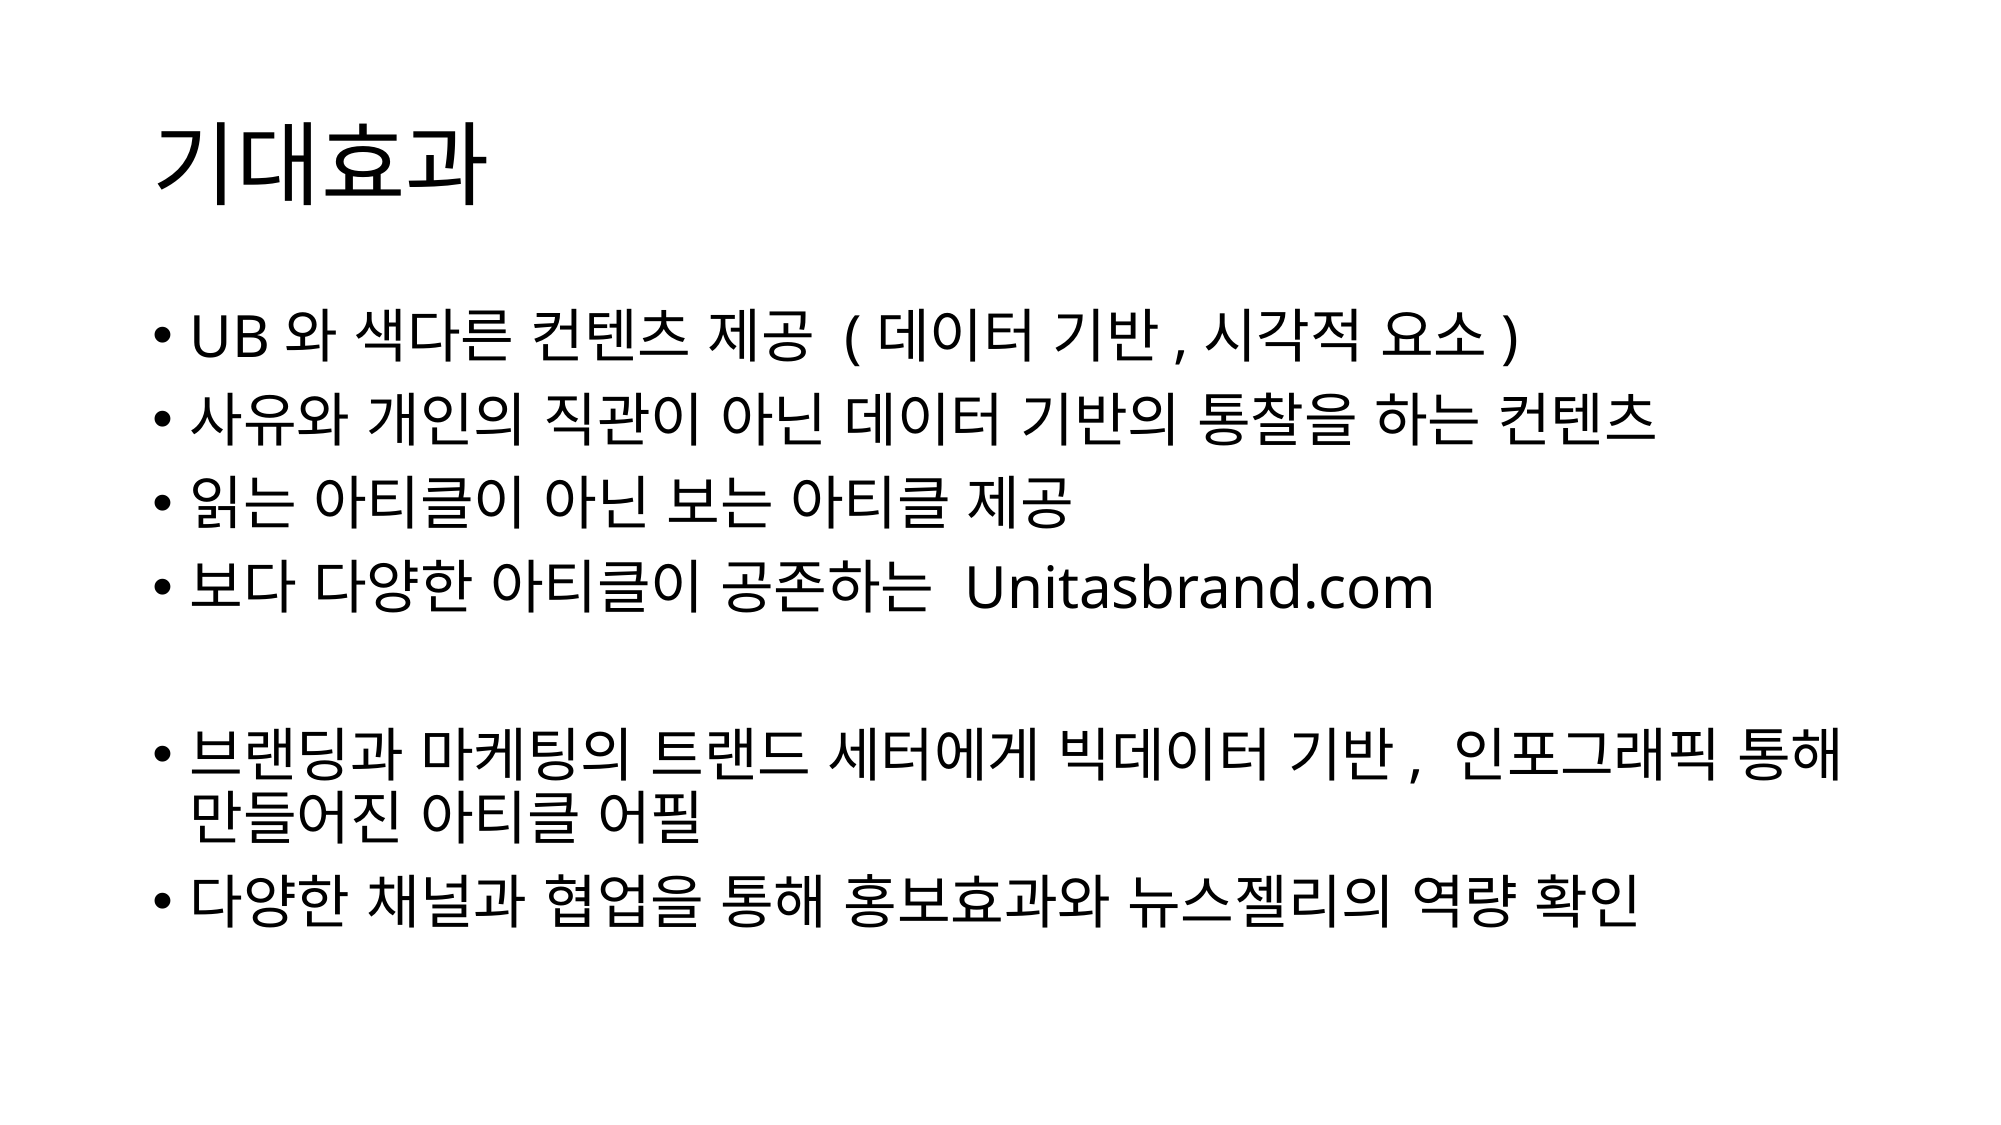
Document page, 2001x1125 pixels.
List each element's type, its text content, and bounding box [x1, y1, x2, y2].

title 기대효과 [137, 59, 1863, 278]
list UB와 색다른 컨텐츠 제공 (데이터 기반,시각적 요소) 사유와 개인의 직관이 아닌 데이터 기반의 통찰을 하는 컨텐츠 읽는 아티클이 아닌 보는 아티클 제공 보다 다양한 아티클이 공존하는 Unitasbrand.com 브랜딩과 마케팅의 트랜드 세터에게 빅데이터 기반, 인포그래픽 통해 만들어진 아티클 어필 다양한 채널과 협업을 통해 홍보효과와 뉴스젤리의 역량 확인 [137, 299, 1863, 1014]
